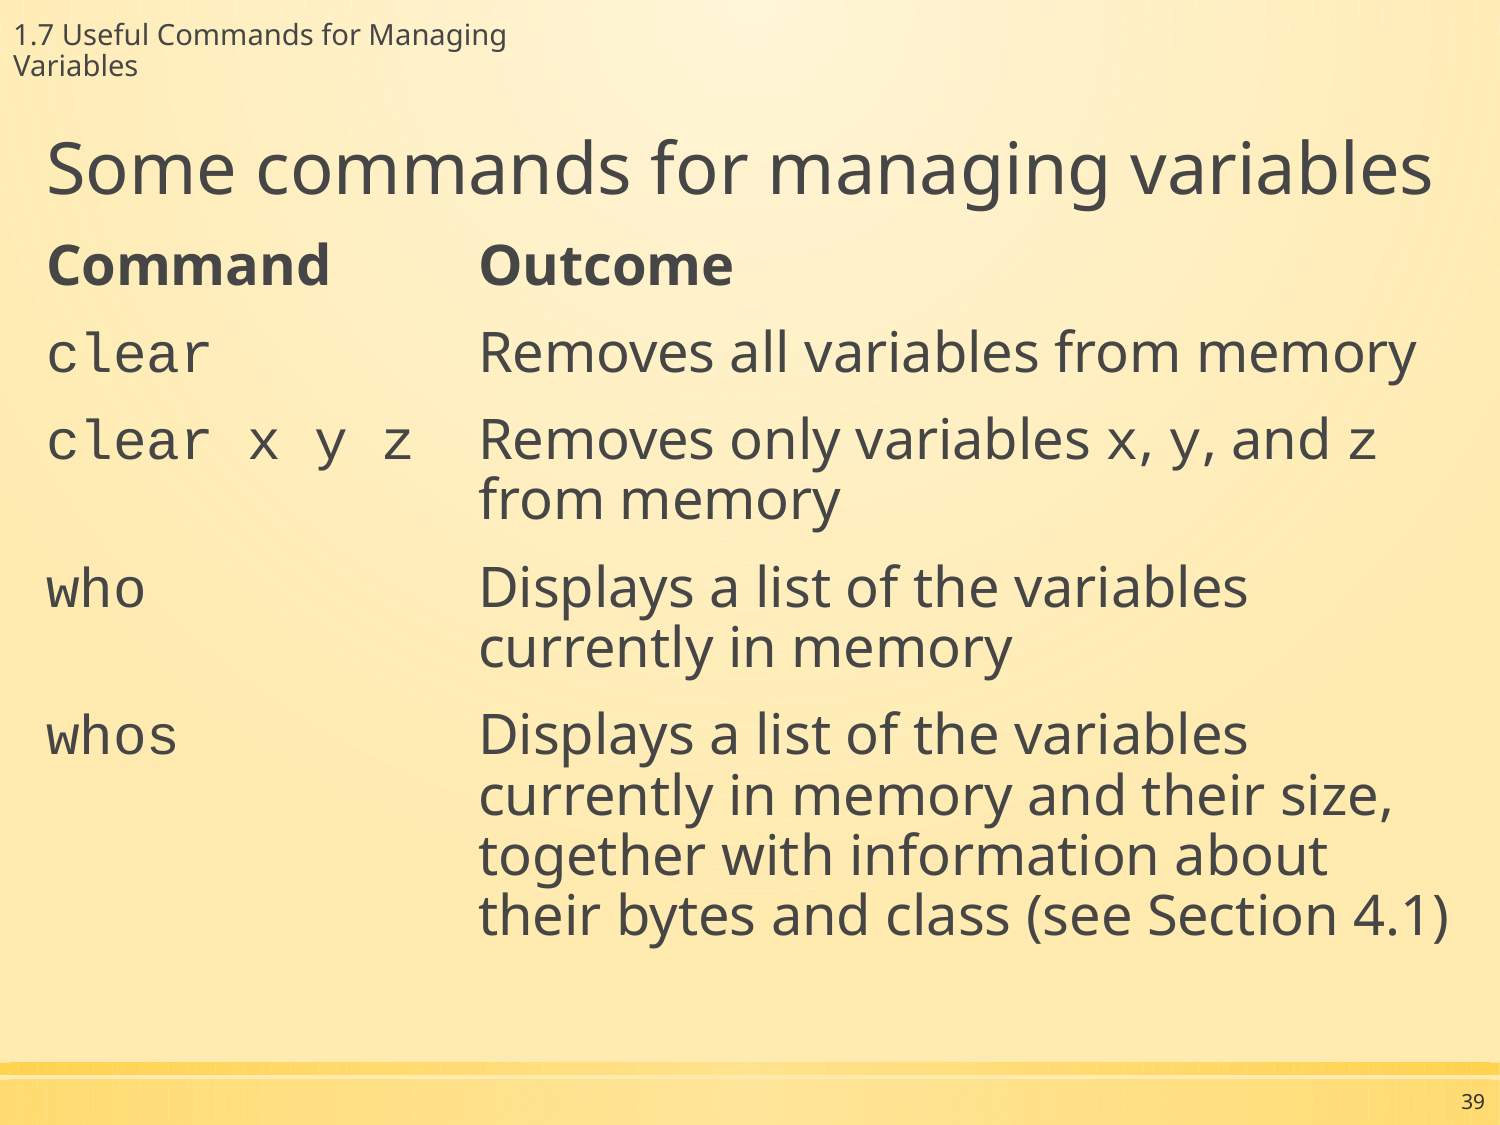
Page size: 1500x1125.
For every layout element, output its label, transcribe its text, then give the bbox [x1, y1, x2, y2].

slide_number 39 [1421, 1083, 1500, 1122]
list Some commands for managing variables Command Outcome clear Removes all variables from memory clear x y z Removes only variables x, y, and z from memory who Displays a list of the variables currently in memory whos Displays a list of the variables currently in memory and their size, together with information about their bytes and class (see Section 4.1) [31, 125, 1469, 1000]
list 1.7 Useful Commands for Managing Variables [12, 12, 624, 60]
